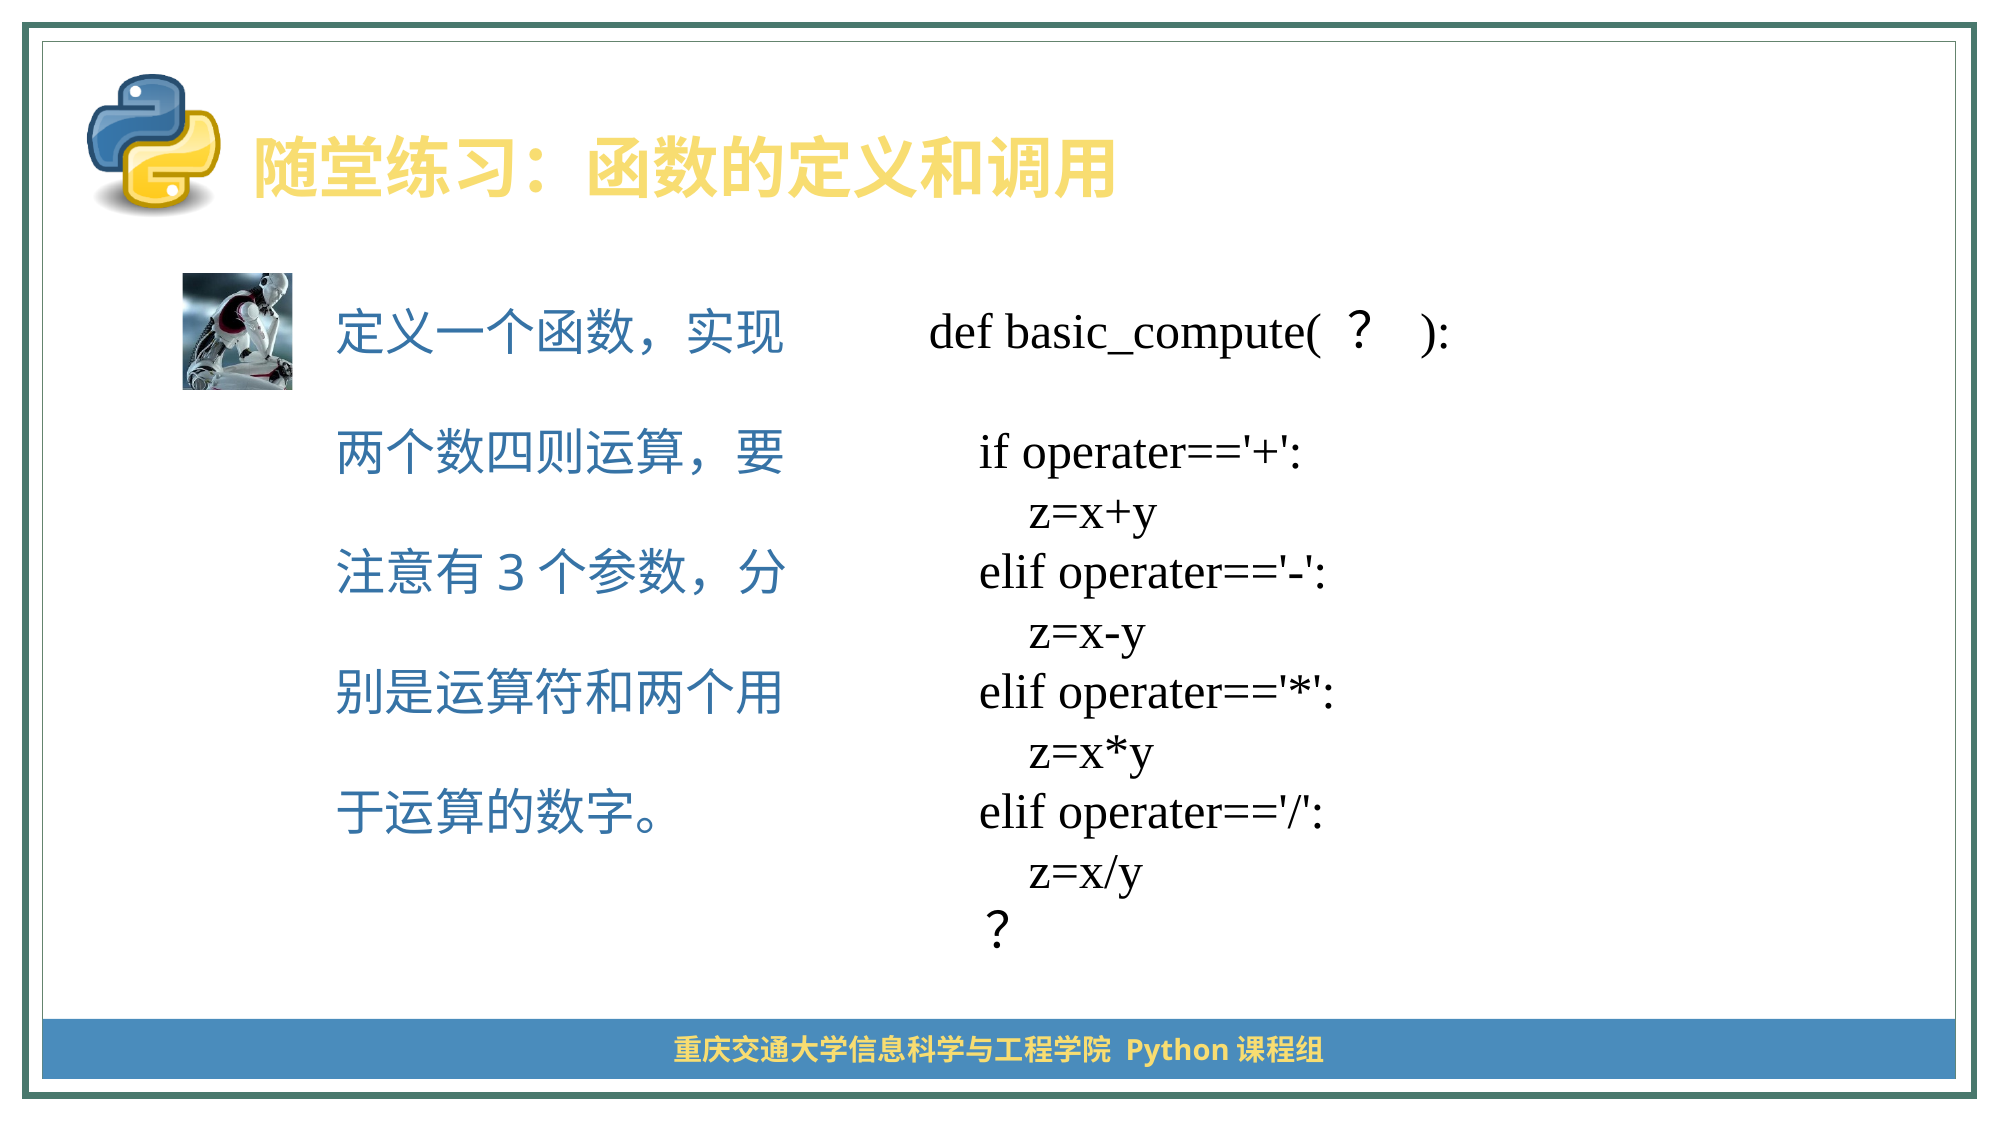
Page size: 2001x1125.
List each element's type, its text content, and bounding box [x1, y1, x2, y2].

text_box def basic_compute( ？ ): if operater=='+': z=x+y elif operater=='-': z=x-y elif operater=='*': z=x*y elif operater=='/': z=x/y ？ [913, 290, 1763, 966]
text_box 定义一个函数，实现两个数四则运算，要注意有3个参数，分别是运算符和两个用于运算的数字。 [320, 232, 843, 848]
text_box [25, 24, 1975, 1097]
picture [78, 70, 229, 221]
picture [182, 273, 293, 390]
text_box [42, 41, 1956, 1018]
text_box 随堂练习：函数的定义和调用 [237, 118, 1246, 213]
text_box 重庆交通大学信息科学与工程学院 Python课程组 [42, 1018, 1956, 1079]
